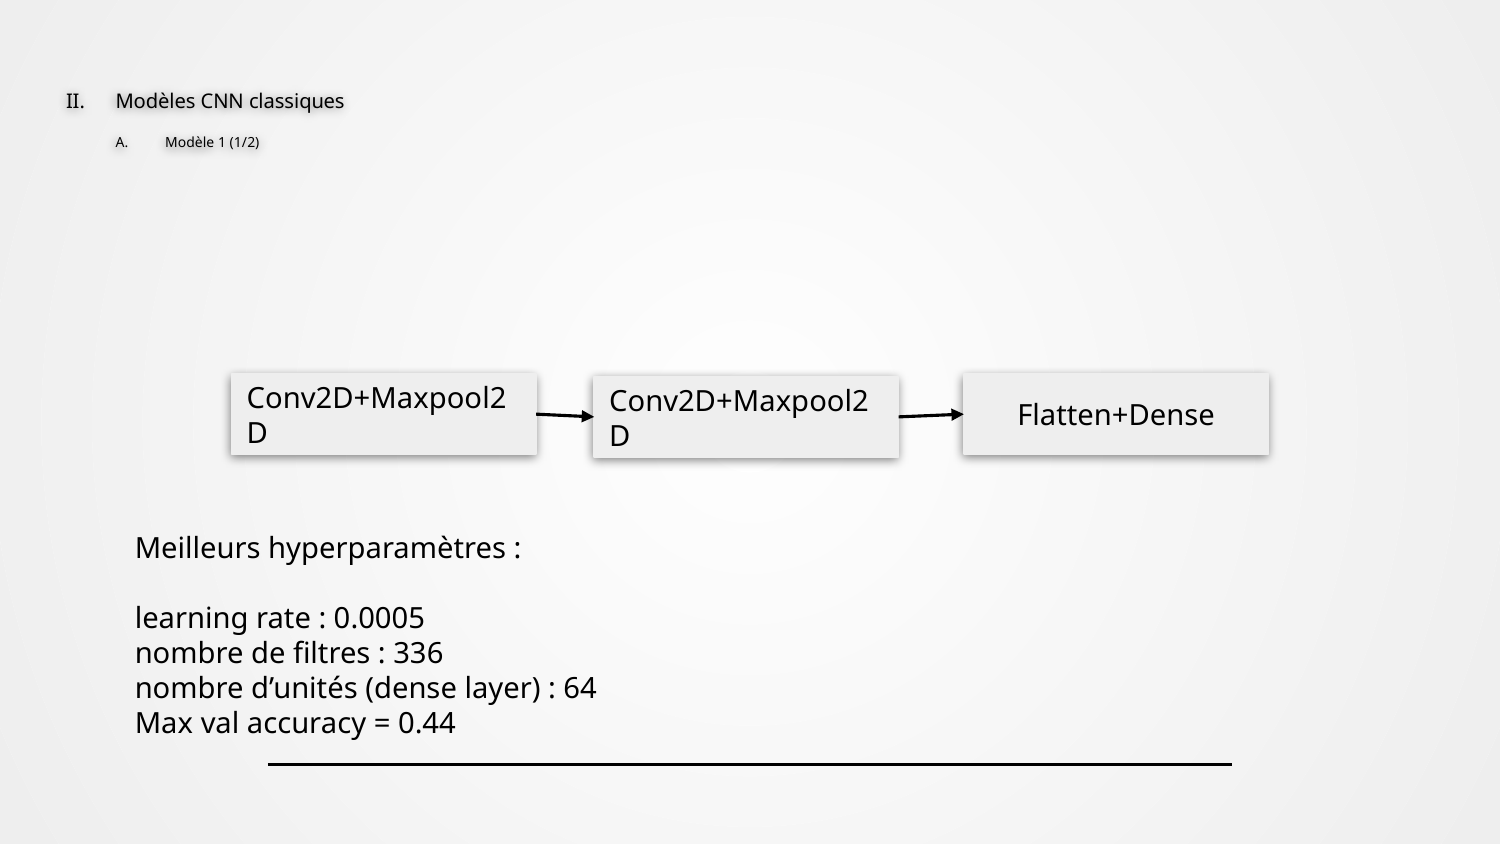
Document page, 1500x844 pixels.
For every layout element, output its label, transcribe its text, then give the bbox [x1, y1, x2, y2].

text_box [535, 413, 595, 418]
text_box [898, 413, 964, 418]
text_box Flatten+Dense [963, 374, 1269, 455]
title II. Modèles CNN classiques A. Modèle 1 (1/2) [51, 72, 1449, 167]
text_box Conv2D+Maxpool2D [594, 376, 899, 457]
text_box Meilleurs hyperparamètres : learning rate : 0.0005 nombre de filtres : 336 nombre d’unités (dense layer) : 64 Max val accuracy = 0.44 [119, 514, 1272, 790]
text_box Conv2D+Maxpool2D [231, 374, 537, 455]
